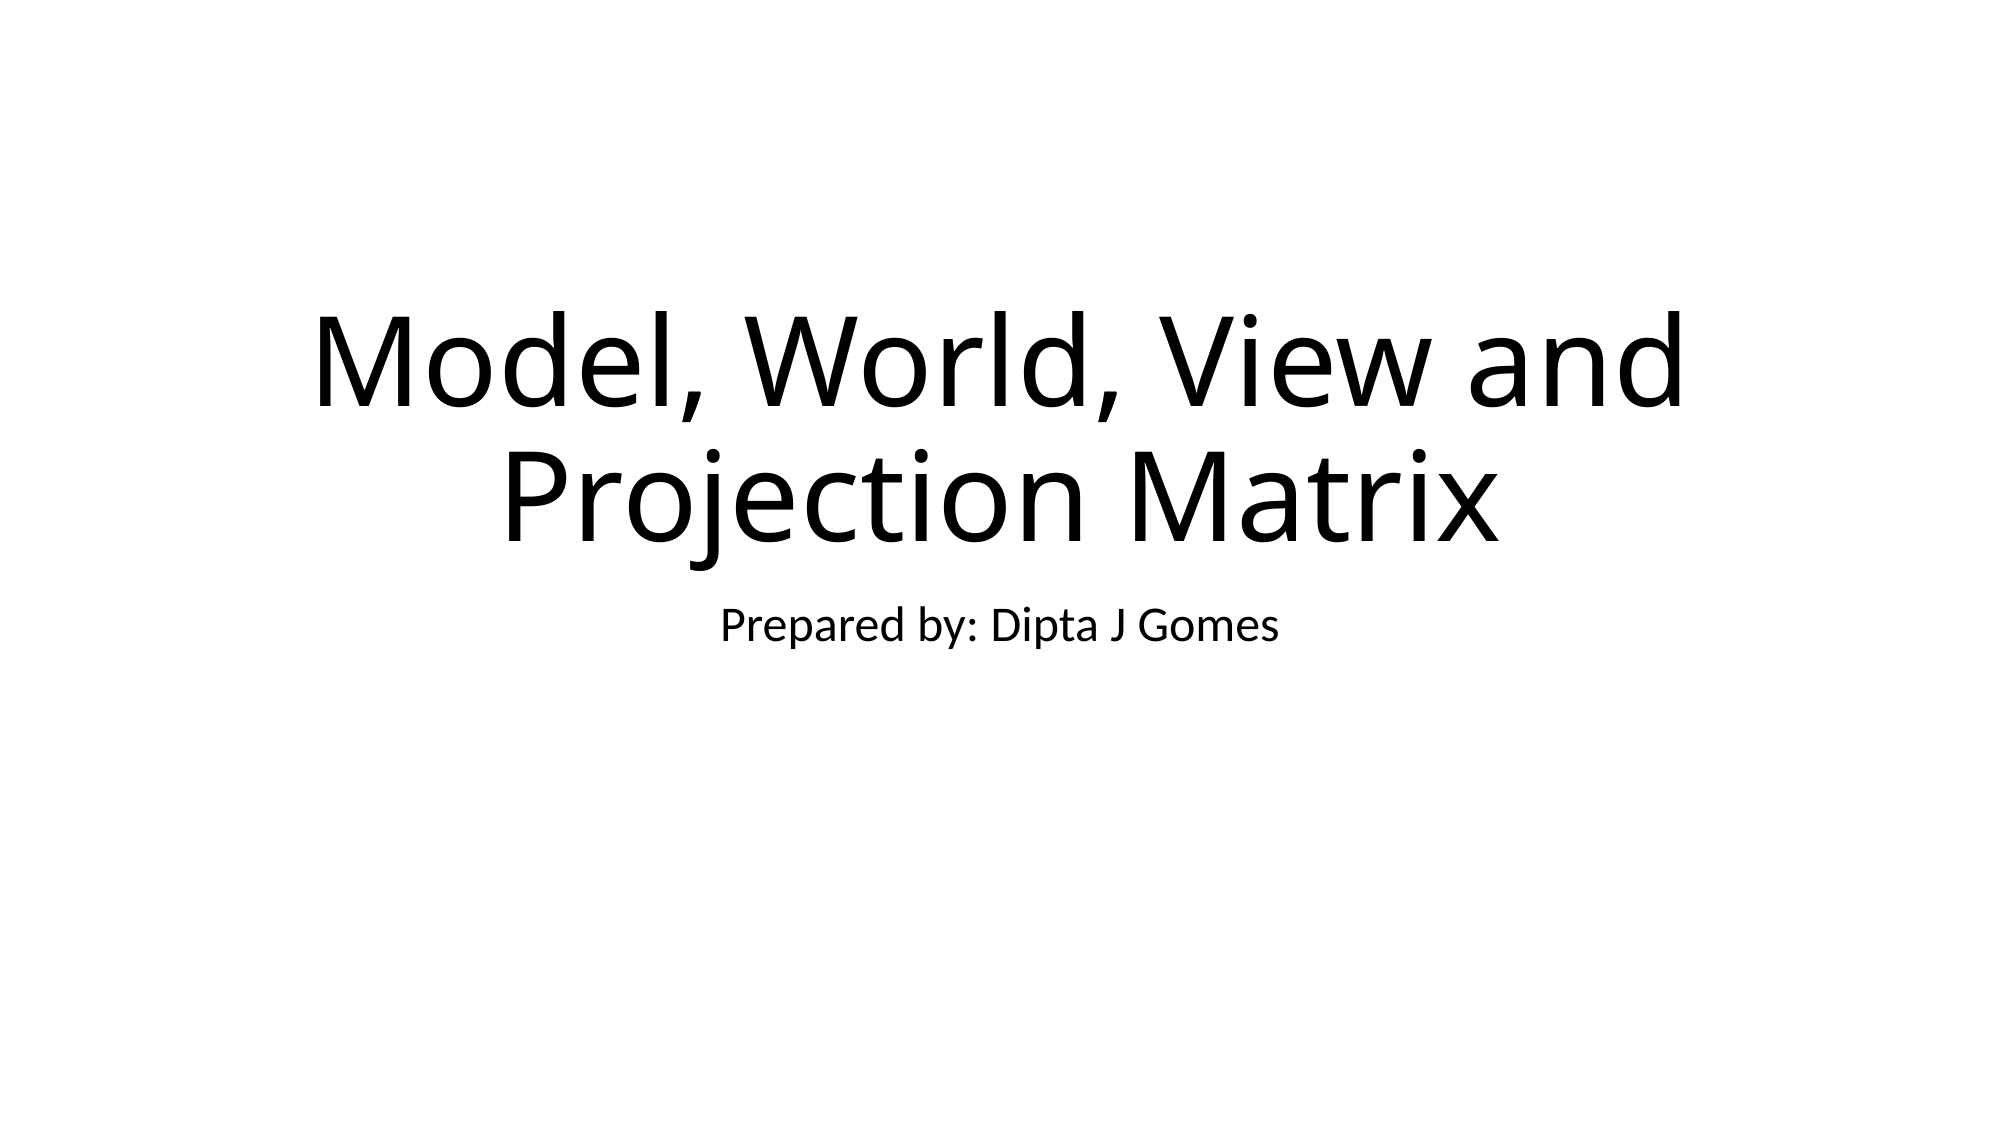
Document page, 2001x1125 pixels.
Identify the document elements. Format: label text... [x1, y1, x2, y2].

subtitle Prepared by: Dipta J Gomes [249, 590, 1750, 863]
title Model, World, View and Projection Matrix [249, 184, 1750, 576]
